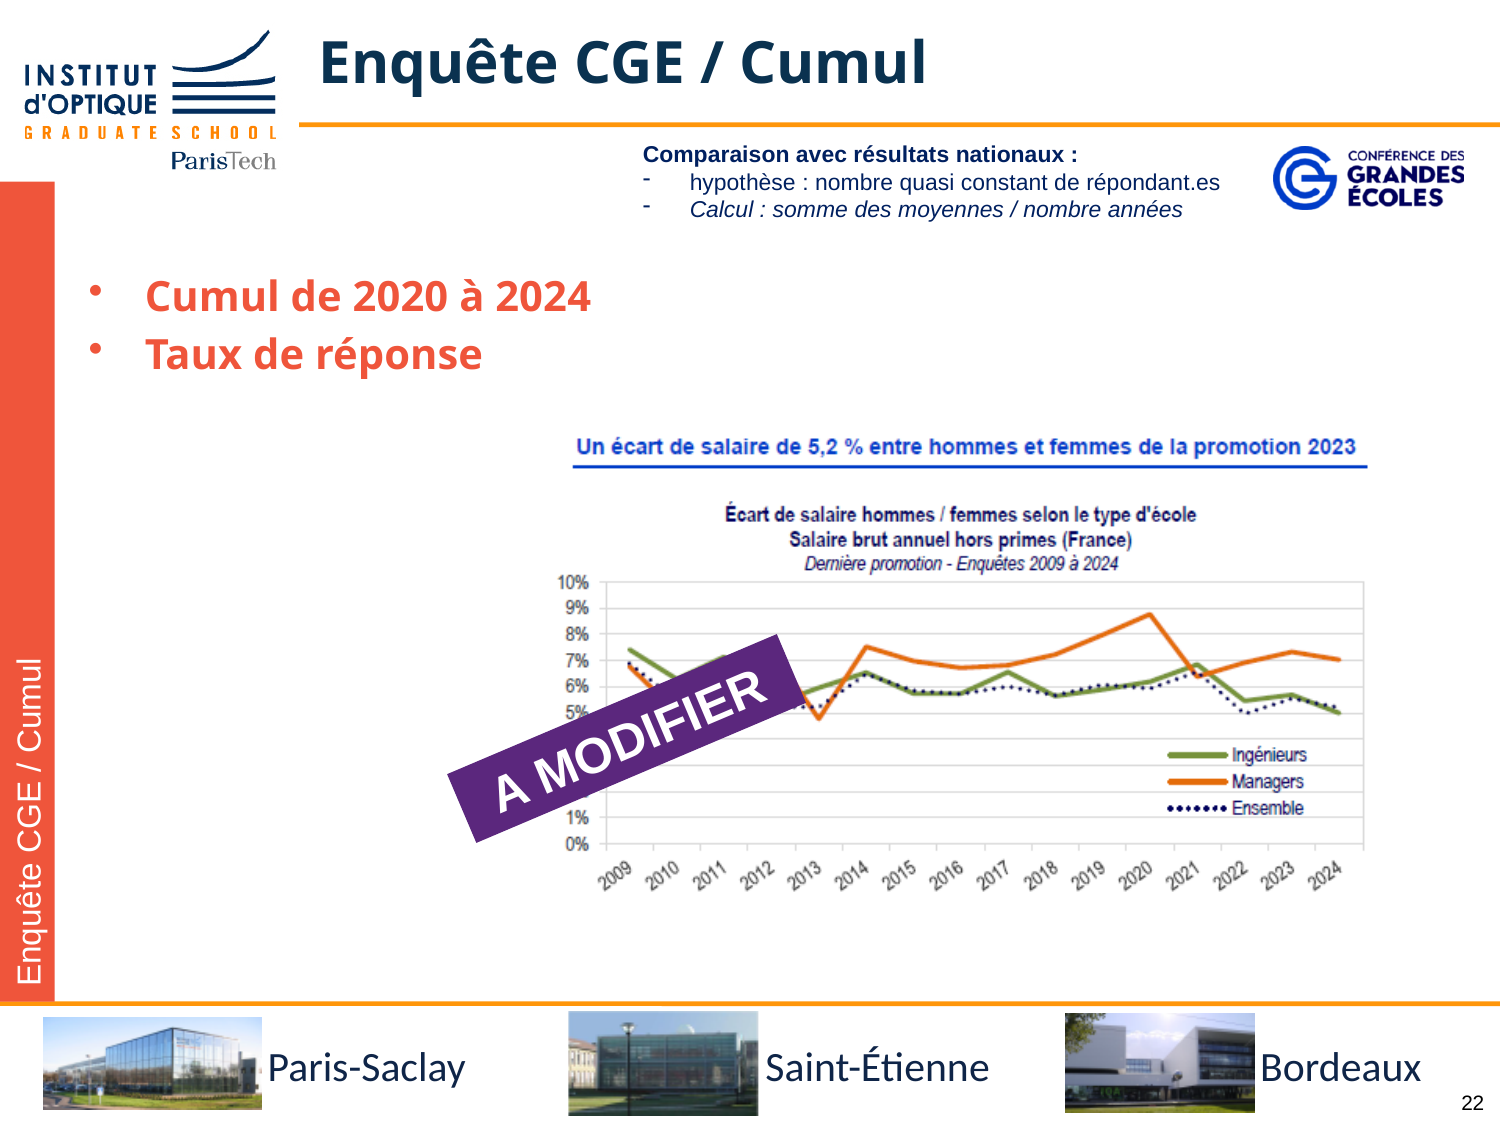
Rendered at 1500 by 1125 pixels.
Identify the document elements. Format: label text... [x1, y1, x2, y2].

title Enquête CGE / Cumul [303, 4, 1500, 117]
text_box Enquête CGE / Cumul [0, 181, 55, 1002]
picture [568, 1011, 759, 1116]
text_box A MODIFIER [447, 739, 529, 843]
list Cumul de 2020 à 2024 Taux de réponse [73, 262, 1424, 518]
picture [534, 431, 1385, 895]
picture [1065, 1013, 1255, 1113]
picture [0, 7, 299, 191]
text_box Comparaison avec résultats nationaux : hypothèse : nombre quasi constant de répondant.es Calcul : somme des moyennes / nombre années [628, 132, 1236, 230]
picture [43, 1017, 262, 1110]
picture [1273, 146, 1465, 210]
